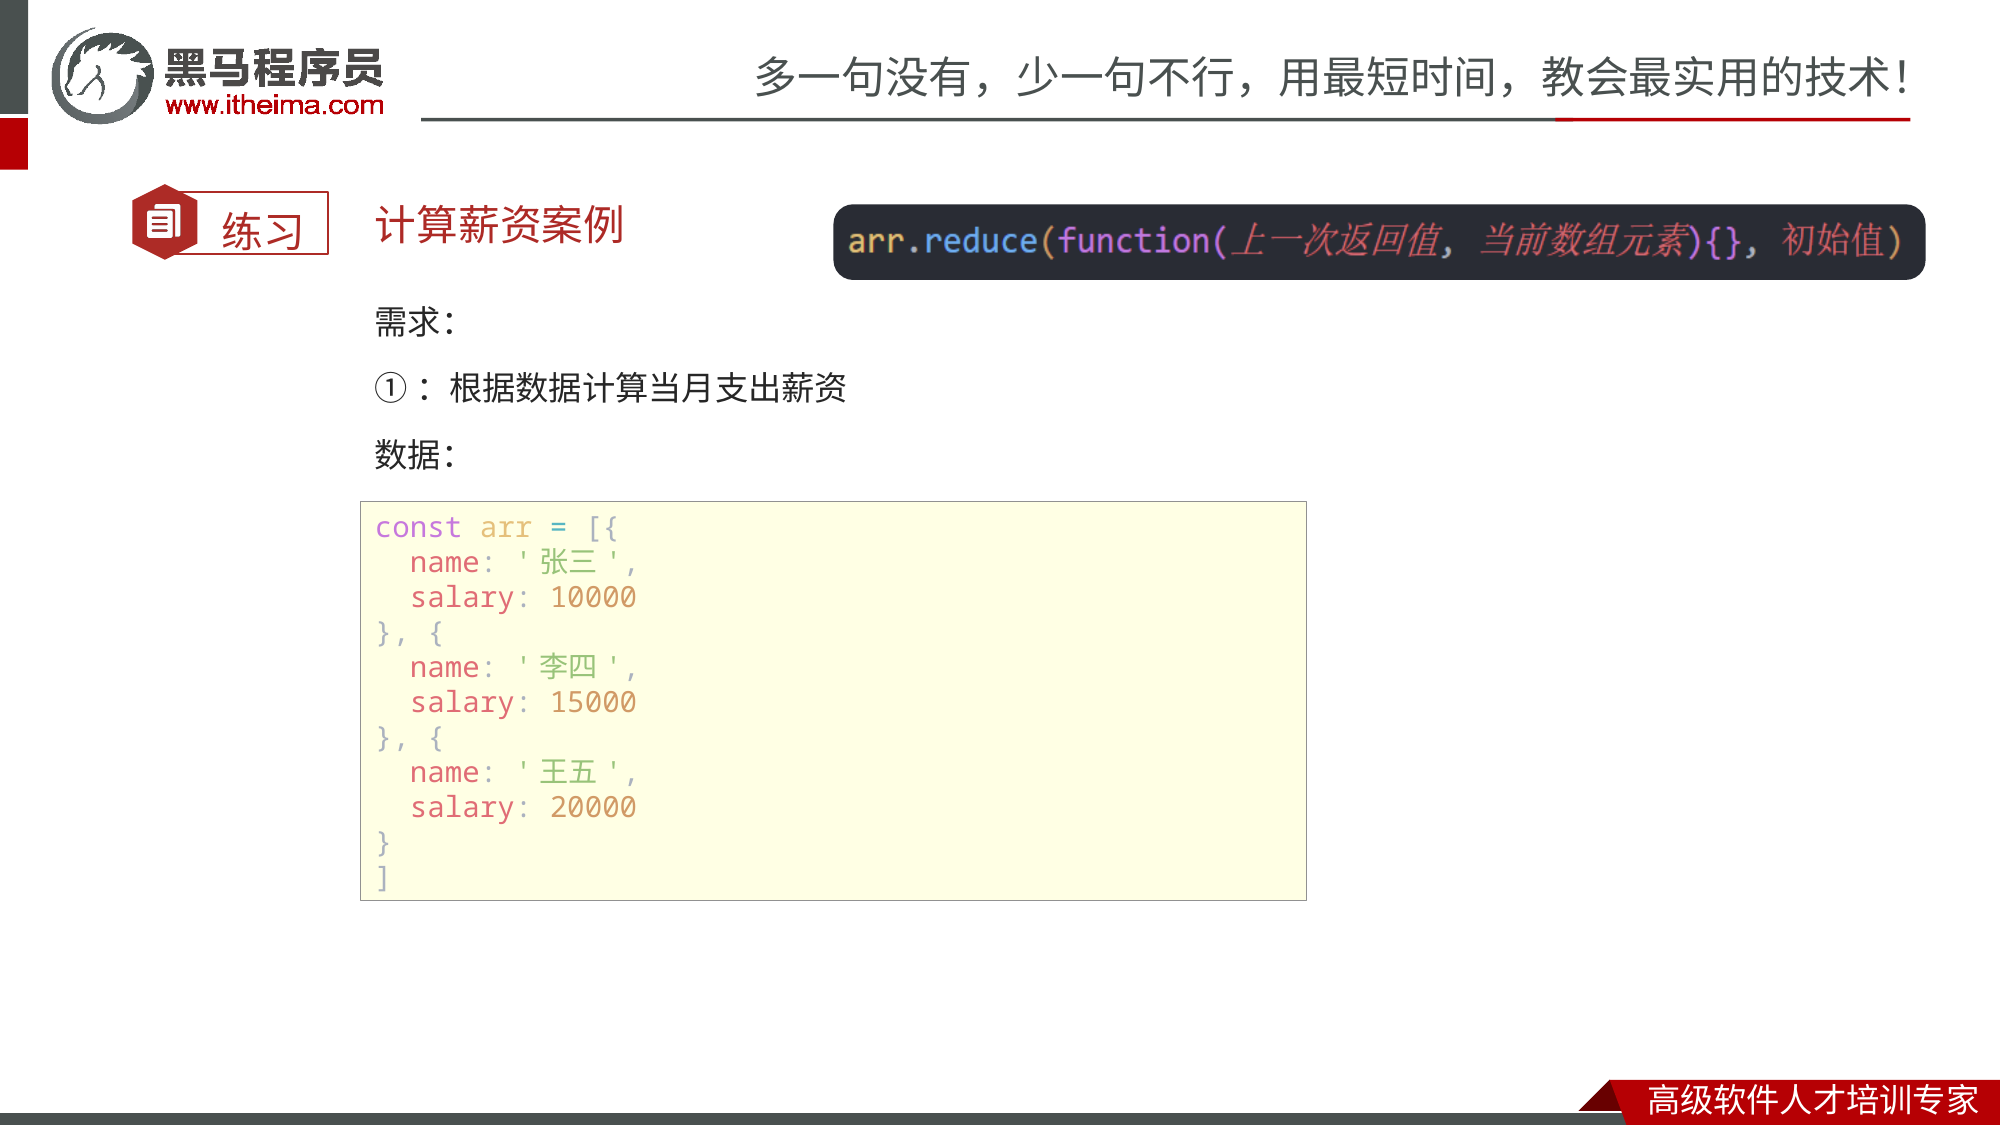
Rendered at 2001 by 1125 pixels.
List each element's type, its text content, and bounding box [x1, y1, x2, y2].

picture [50, 26, 384, 125]
list 计算薪资案例 [360, 181, 1872, 267]
text_box const arr = [{ name: '张三', salary: 10000 }, { name: '李四', salary: 15000 }, { name: '王五', salary: 20000 } ] [360, 501, 1307, 901]
picture [147, 204, 181, 238]
picture [833, 204, 1926, 281]
list 需求： ①：根据数据计算当月支出薪资 数据： [360, 273, 1872, 1114]
